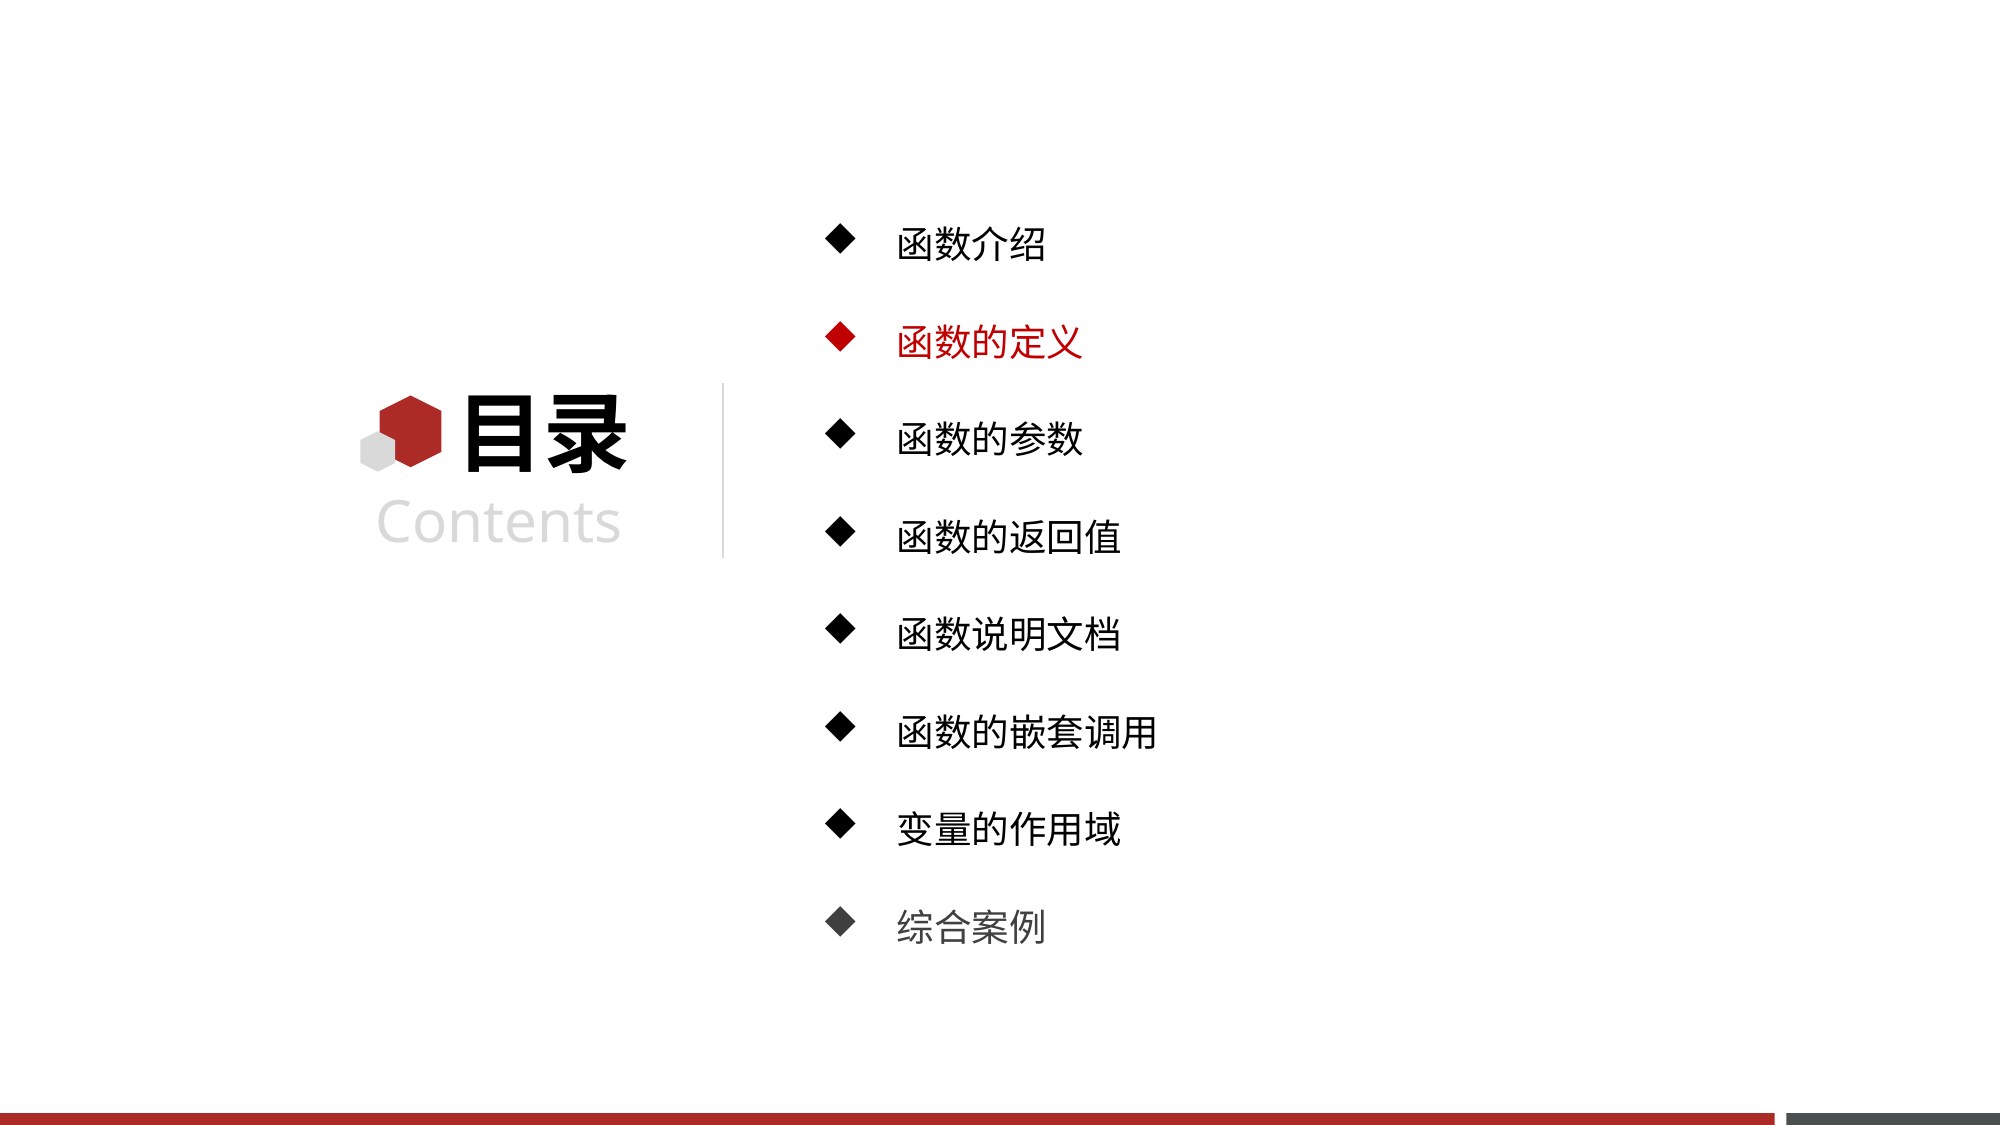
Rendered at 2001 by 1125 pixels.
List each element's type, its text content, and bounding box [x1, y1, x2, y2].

list 函数介绍 函数的定义 函数的参数 函数的返回值 函数说明文档 函数的嵌套调用 变量的作用域 综合案例 [807, 213, 1788, 912]
